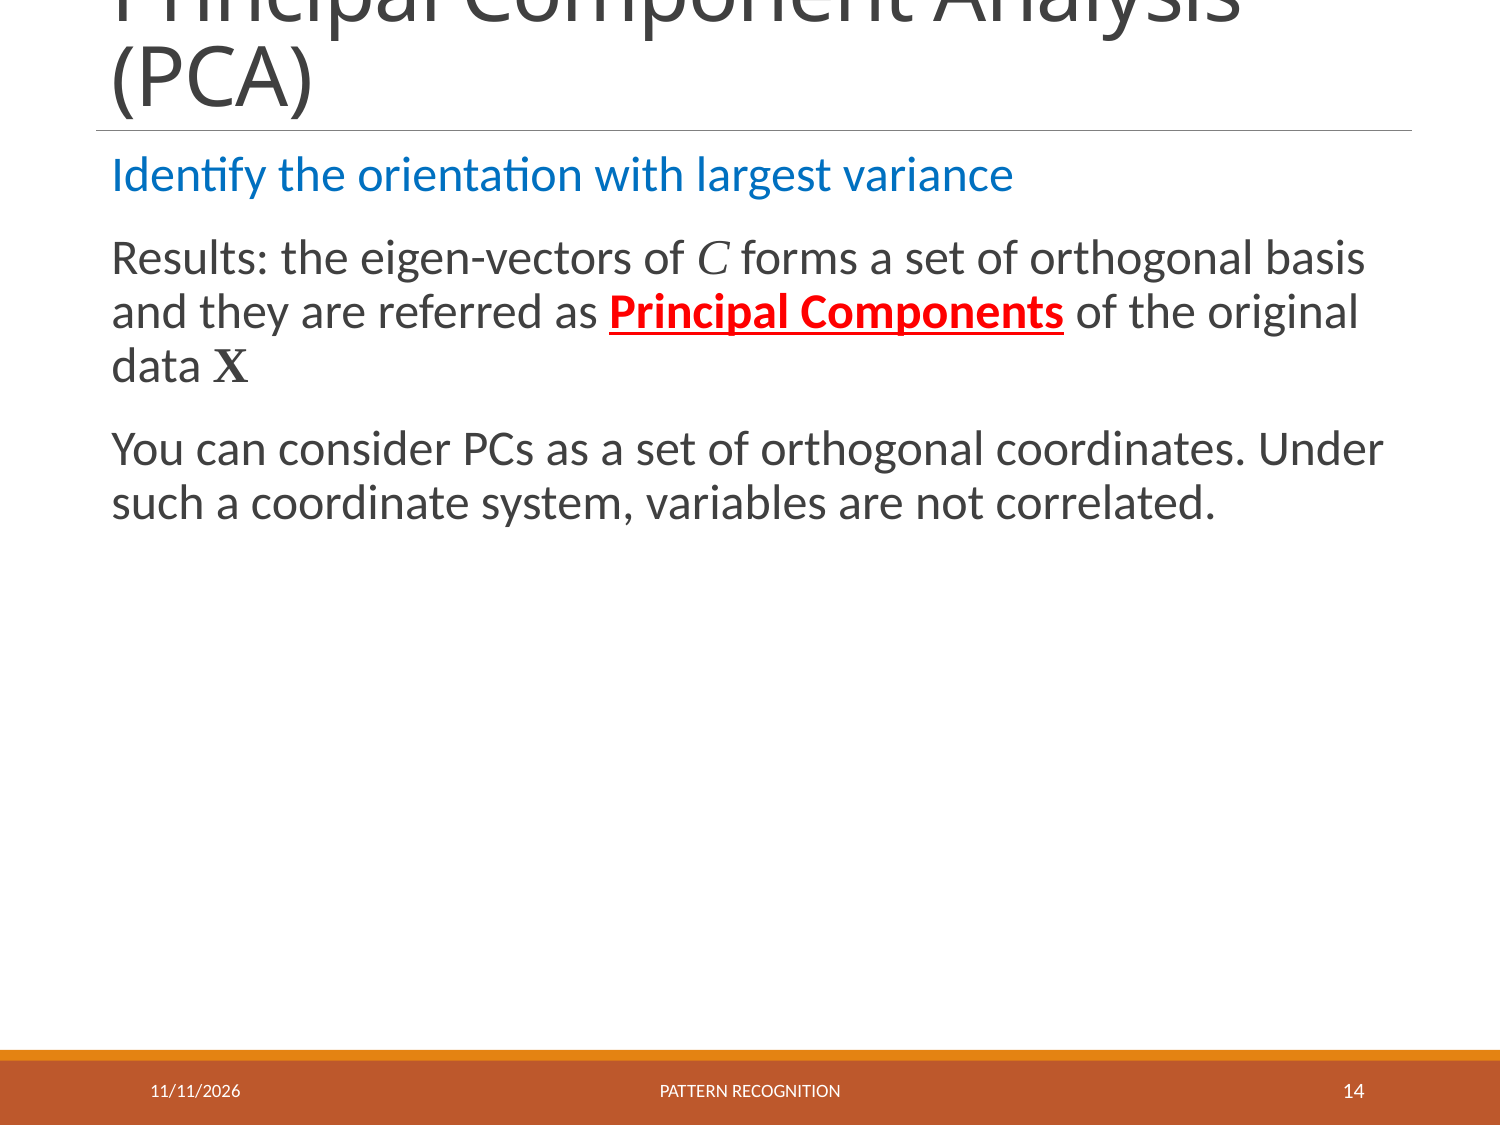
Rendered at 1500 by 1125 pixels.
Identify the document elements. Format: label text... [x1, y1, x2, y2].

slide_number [135, 1059, 440, 1120]
title Principal Component Analysis (PCA) [96, 19, 1413, 131]
list Identify the orientation with largest variance Results: the eigen-vectors of C forms a set of orthogonal basis and they are referred as Principal Components of the original data X You can consider PCs as a set of orthogonal coordinates. Under such a coordinate system, variables are not correlated. [96, 140, 1413, 1034]
slide_number 14 [1218, 1059, 1380, 1120]
footer Pattern recognition [453, 1059, 1047, 1120]
